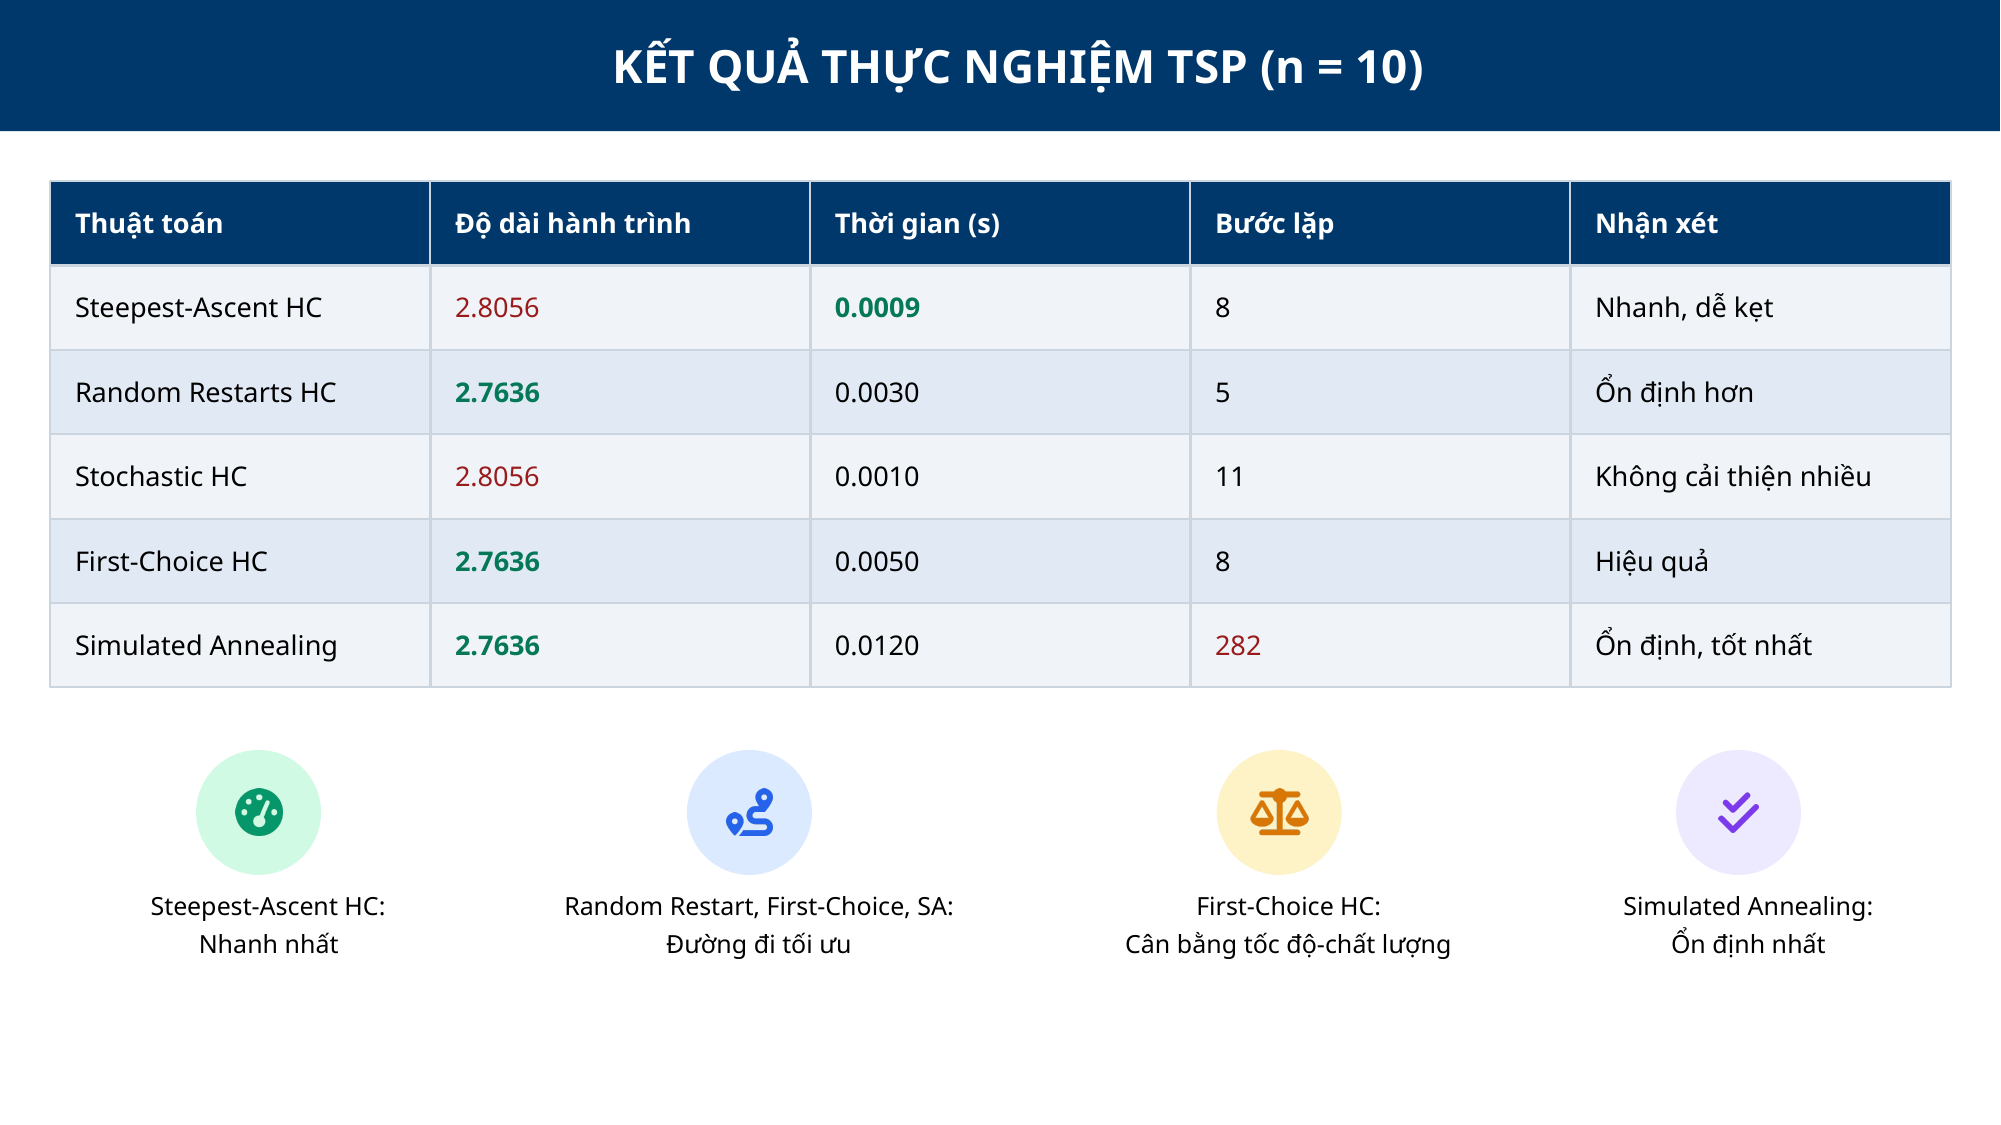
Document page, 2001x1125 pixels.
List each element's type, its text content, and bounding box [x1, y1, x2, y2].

text_box Nhận xét [1594, 206, 1729, 239]
picture [1249, 788, 1310, 837]
text_box Cân bằng tốc độ-chất lượng [1123, 928, 1454, 958]
text_box [0, 0, 2000, 132]
text_box Đường đi tối ưu [662, 928, 856, 958]
text_box 5 [1214, 374, 1254, 408]
text_box [49, 349, 430, 434]
text_box 0.0120 [834, 628, 944, 661]
text_box [49, 434, 430, 518]
text_box Ổn định nhất [1667, 928, 1830, 958]
text_box [430, 518, 812, 603]
text_box Thời gian (s) [834, 206, 1017, 239]
text_box [812, 518, 1189, 603]
text_box 2.7636 [454, 628, 566, 661]
text_box [0, 132, 2000, 1125]
text_box Nhanh nhất [194, 928, 343, 958]
text_box [430, 435, 812, 518]
text_box [1189, 181, 1569, 265]
text_box [49, 265, 430, 349]
text_box Độ dài hành trình [454, 206, 692, 239]
text_box Ổn định, tốt nhất [1594, 628, 1823, 661]
text_box 0.0030 [834, 374, 944, 408]
text_box 282 [1215, 628, 1285, 661]
text_box Ổn định hơn [1594, 374, 1768, 408]
text_box Thuật toán [75, 206, 234, 239]
text_box [49, 603, 430, 688]
text_box [812, 350, 1189, 434]
text_box 2.7636 [454, 543, 566, 577]
text_box [812, 434, 1189, 518]
text_box 0.0010 [834, 459, 944, 493]
text_box 2.8056 [454, 459, 564, 493]
text_box Hiệu quả [1594, 543, 1729, 577]
text_box Nhanh, dễ kẹt [1594, 290, 1788, 324]
picture [235, 788, 283, 837]
text_box [1569, 265, 1952, 349]
text_box [1569, 434, 1952, 518]
text_box 2.7636 [454, 374, 566, 408]
picture [1717, 788, 1760, 837]
text_box Random Restart, First-Choice, SA: [560, 890, 959, 921]
text_box Bước lặp [1215, 206, 1349, 239]
text_box [810, 265, 1192, 350]
text_box 11 [1214, 459, 1269, 493]
text_box [1569, 518, 1952, 603]
text_box 0.0009 [834, 290, 946, 324]
text_box [49, 518, 430, 603]
text_box Random Restarts HC [75, 374, 361, 408]
text_box [1189, 603, 1572, 688]
text_box [1572, 603, 1952, 688]
text_box First-Choice HC: [1187, 890, 1390, 921]
text_box Simulated Annealing [74, 628, 358, 661]
text_box 8 [1214, 543, 1254, 577]
text_box [1216, 749, 1342, 875]
text_box 8 [1214, 290, 1254, 324]
text_box [1189, 349, 1569, 434]
text_box [430, 265, 810, 349]
text_box [1189, 518, 1569, 603]
text_box [1569, 349, 1952, 434]
text_box [430, 349, 812, 435]
text_box [49, 181, 430, 265]
text_box [1192, 265, 1569, 349]
text_box 2.8056 [454, 290, 564, 324]
text_box [196, 749, 322, 875]
text_box [430, 181, 810, 265]
text_box First-Choice HC [75, 543, 295, 577]
text_box Steepest-Ascent HC [75, 290, 351, 324]
text_box [1189, 434, 1569, 518]
text_box [1676, 749, 1802, 875]
text_box [430, 603, 812, 688]
text_box [810, 181, 1189, 265]
text_box Không cải thiện nhiều [1594, 459, 1885, 493]
text_box [686, 749, 812, 875]
text_box [812, 603, 1189, 688]
text_box 0.0050 [834, 543, 944, 577]
picture [725, 788, 774, 837]
text_box Steepest-Ascent HC: [142, 890, 395, 921]
text_box Stochastic HC [75, 459, 276, 493]
text_box [1569, 181, 1952, 265]
text_box Simulated Annealing: [1619, 890, 1878, 921]
text_box KẾT QUẢ THỰC NGHIỆM TSP (n = 10) [567, 37, 1470, 93]
